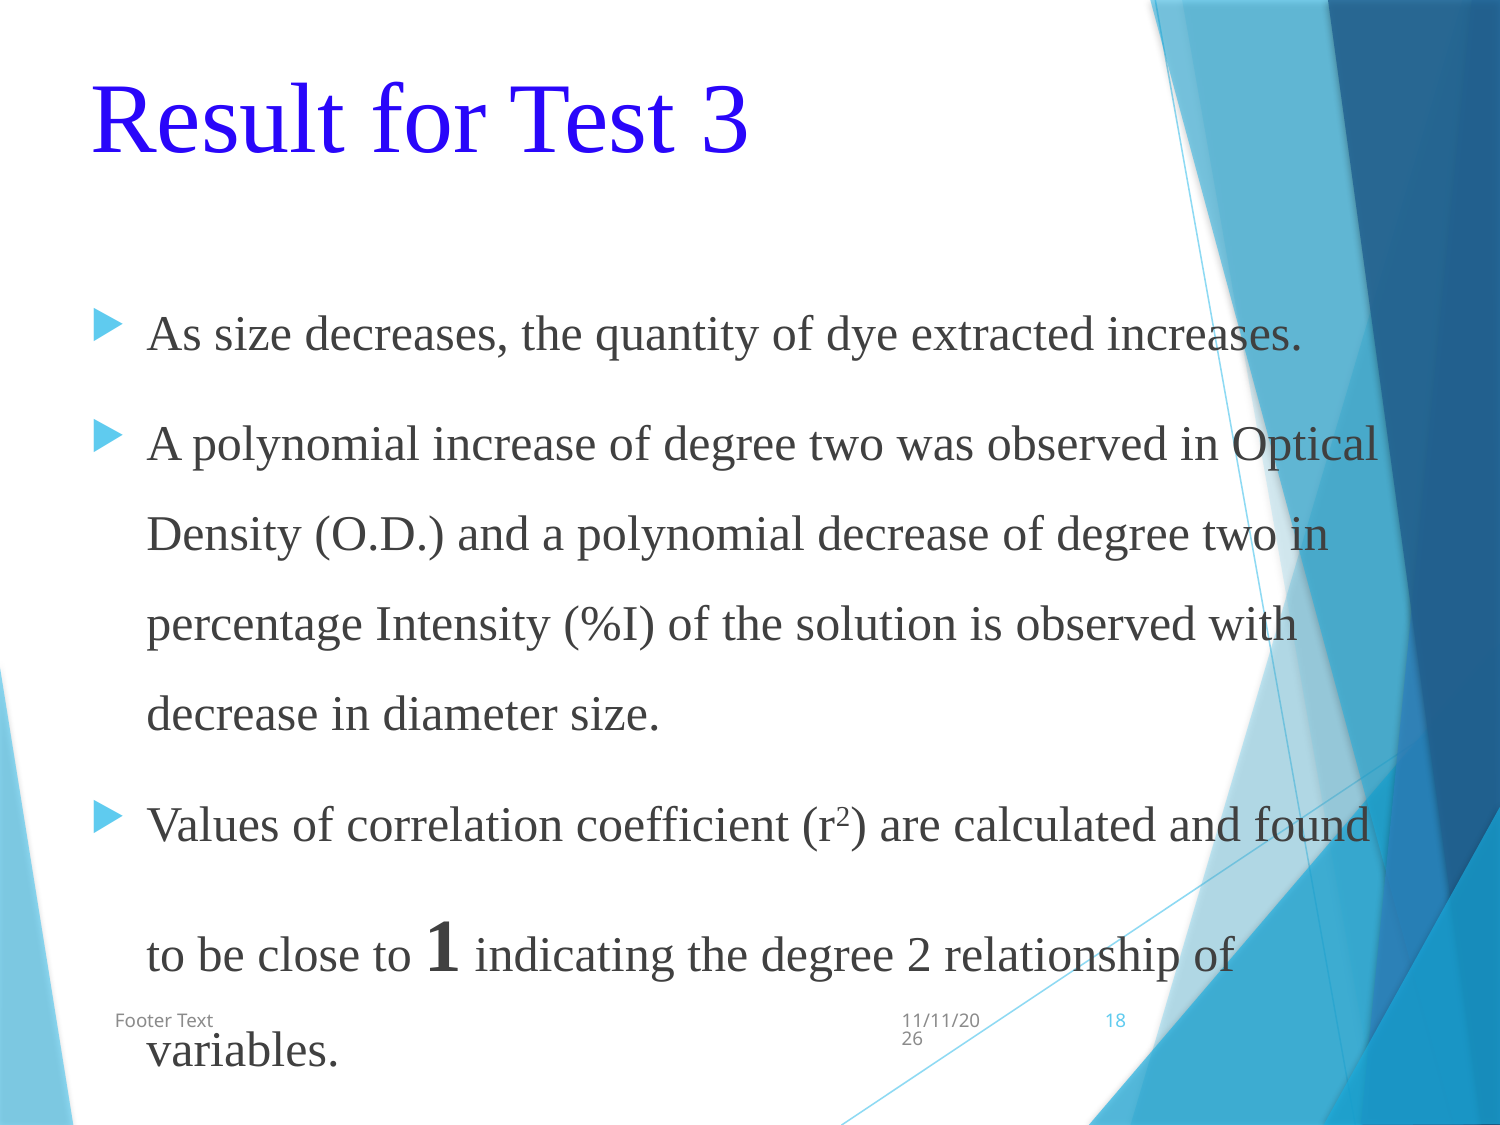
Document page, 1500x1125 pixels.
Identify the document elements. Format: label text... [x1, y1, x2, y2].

list As size decreases, the quantity of dye extracted increases. A polynomial increase of degree two was observed in Optical Density (O.D.) and a polynomial decrease of degree two in percentage Intensity (%I) of the solution is observed with decrease in diameter size. Values of correlation coefficient (r2) are calculated and found to be close to 1 indicating the degree 2 relationship of variables. [75, 262, 1425, 1005]
slide_number 18 [1057, 1005, 1142, 1051]
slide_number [886, 1005, 999, 1051]
text_box Result for Test 3 [74, 45, 1425, 233]
footer Footer Text [99, 1005, 859, 1051]
